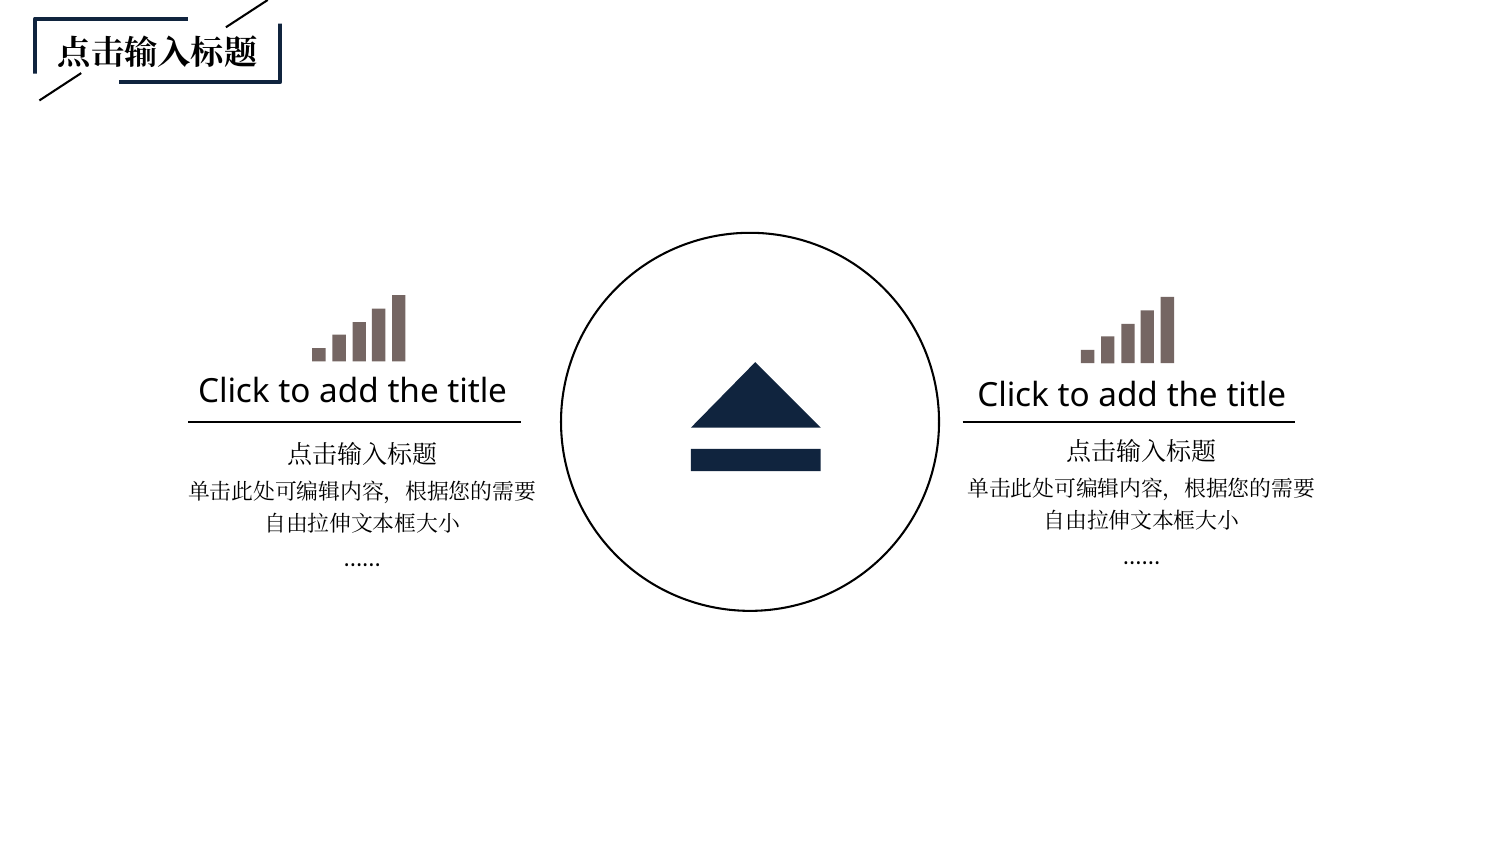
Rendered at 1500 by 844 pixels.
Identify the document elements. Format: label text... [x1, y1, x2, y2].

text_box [560, 232, 940, 612]
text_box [0, 0, 324, 101]
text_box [312, 294, 406, 362]
text_box 点击输入标题 单击此处可编辑内容，根据您的需要自由拉伸文本框大小 …… [183, 432, 542, 572]
text_box Click to add the title [962, 366, 1333, 421]
text_box 点击输入标题 单击此处可编辑内容，根据您的需要自由拉伸文本框大小 …… [962, 429, 1321, 569]
text_box Click to add the title [183, 362, 554, 417]
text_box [1080, 296, 1175, 364]
